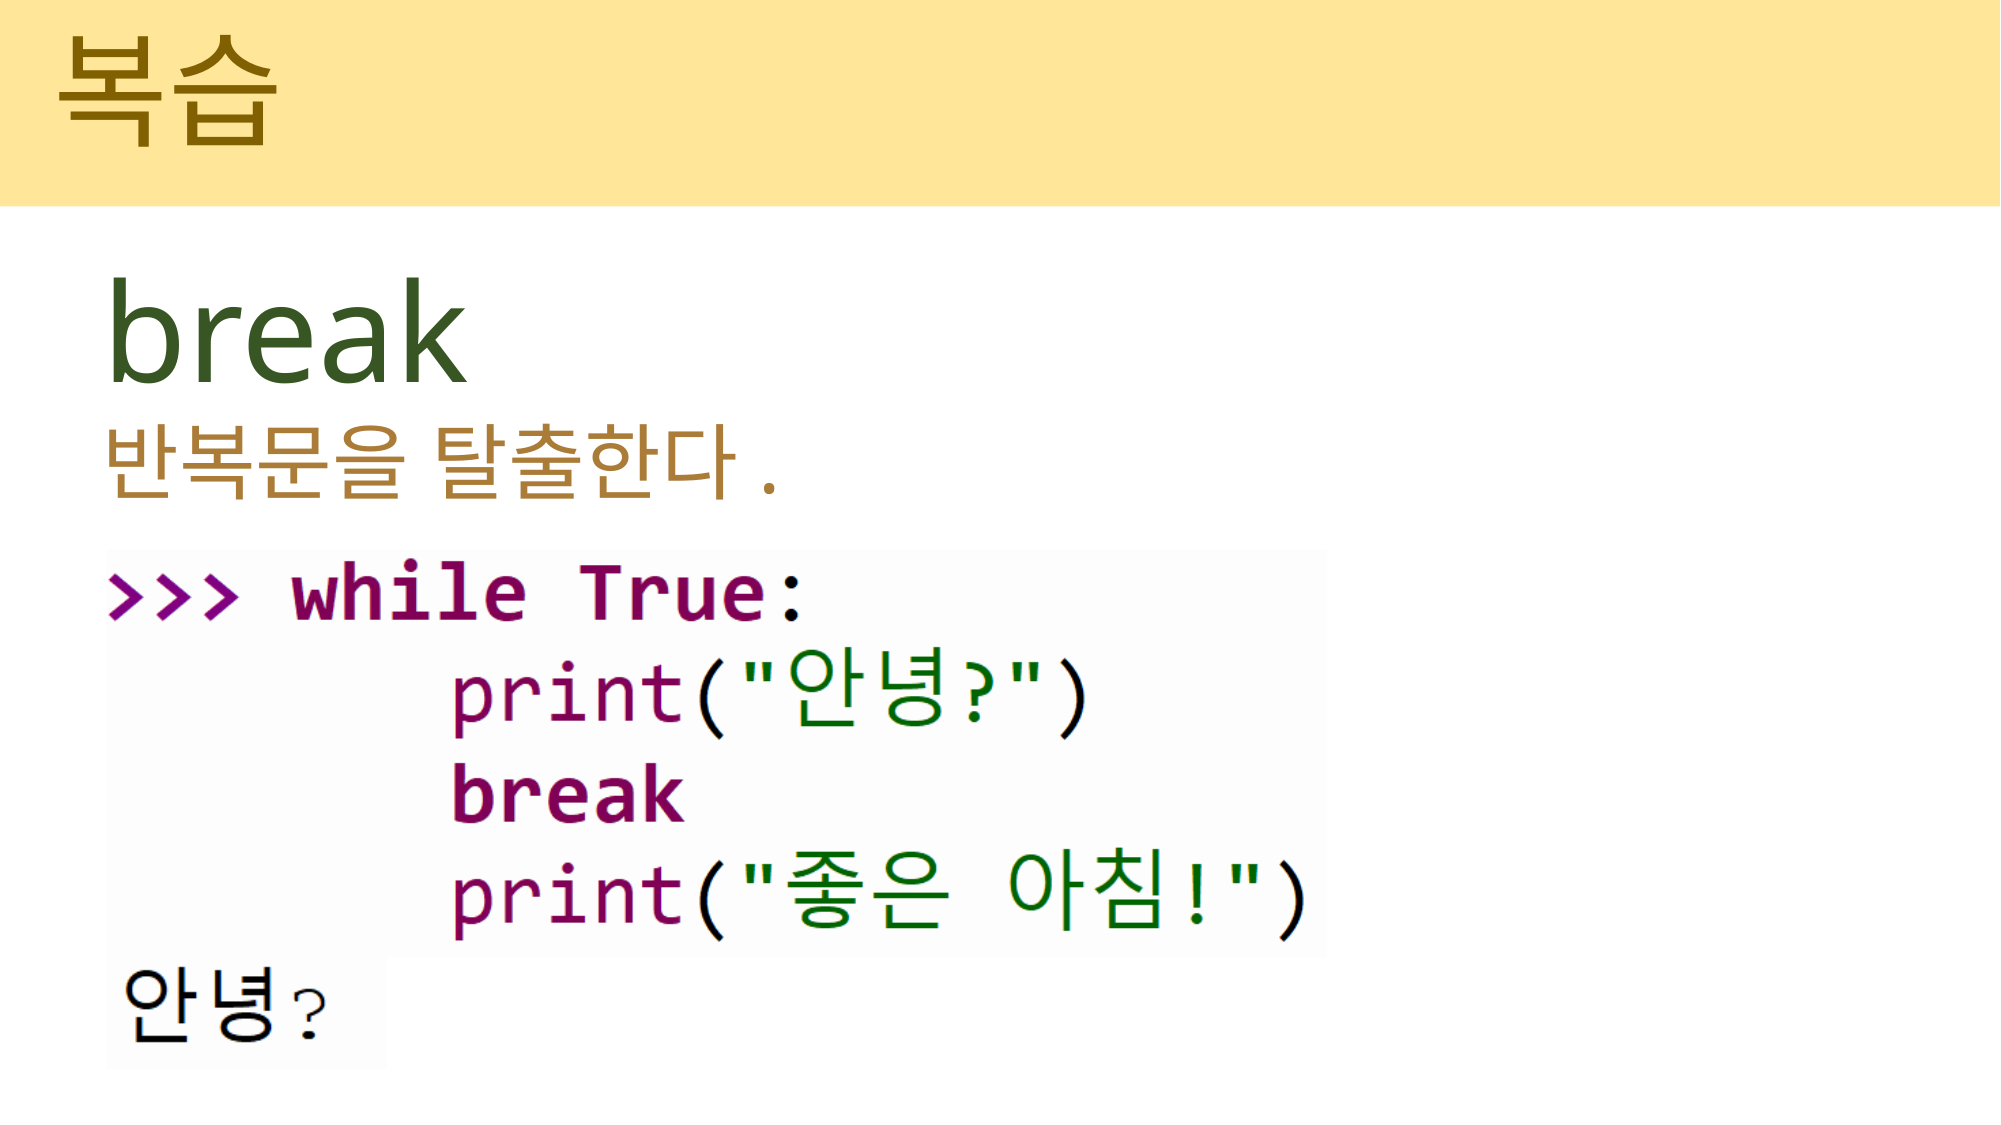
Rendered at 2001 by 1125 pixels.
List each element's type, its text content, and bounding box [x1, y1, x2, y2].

text_box break 반복문을 탈출한다. [88, 237, 1798, 518]
text_box [0, 0, 2000, 207]
text_box 복습 [38, 5, 1861, 171]
picture [106, 549, 1327, 1069]
